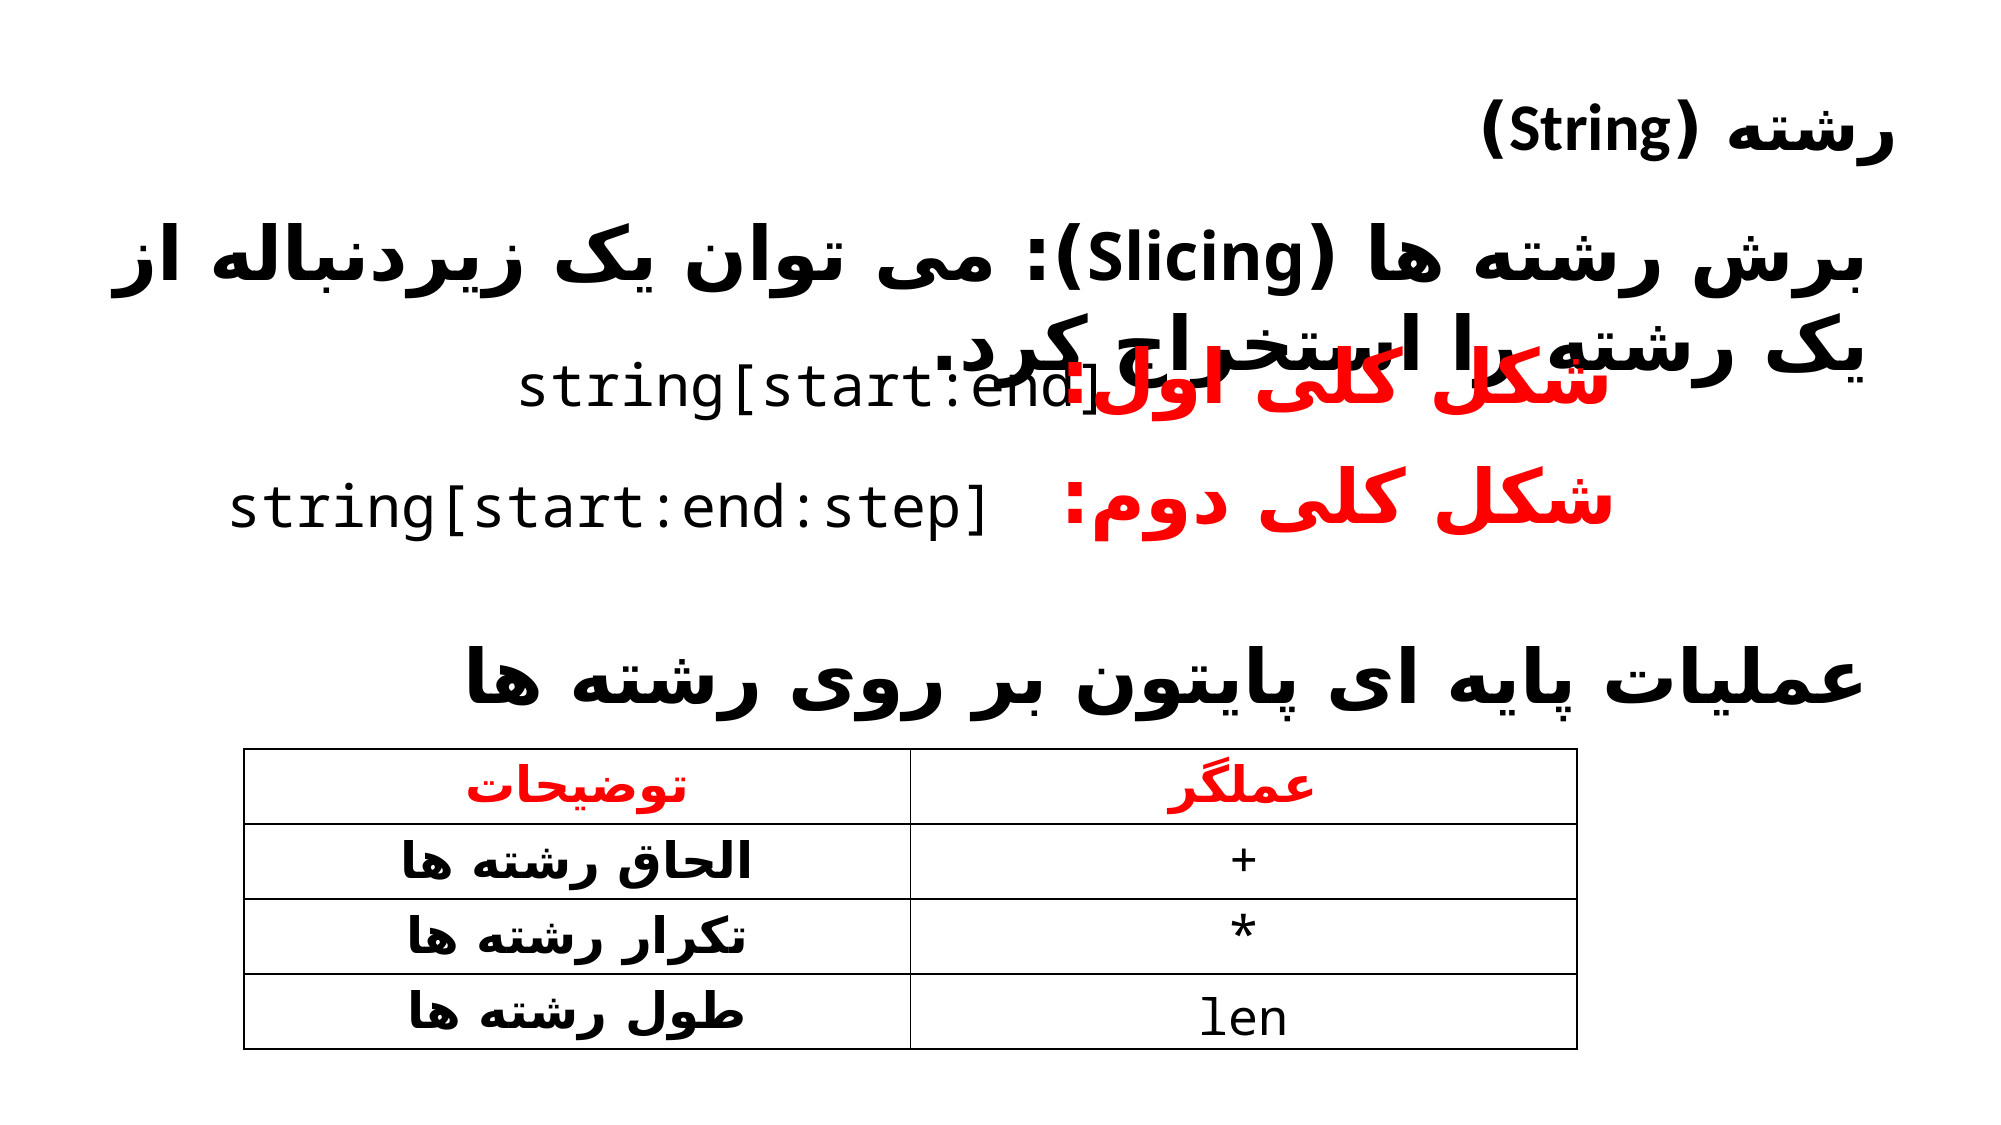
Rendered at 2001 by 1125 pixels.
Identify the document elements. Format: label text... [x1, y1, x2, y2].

table_cell * [911, 900, 1576, 973]
text_box برش رشته ها (Slicing): می توان یک زیردنباله از یک رشته را استخراج کرد. [44, 198, 1884, 394]
table_cell تکرار رشته ها [245, 900, 910, 973]
table_cell طول رشته ها [245, 975, 910, 1048]
text_box string[start:end:step] [211, 461, 1012, 547]
table_cell len [911, 975, 1576, 1048]
table_cell + [911, 825, 1576, 898]
text_box رشته (String) [1464, 76, 1913, 171]
table_header عملگر [911, 750, 1576, 823]
text_box شکل کلی اول: [1019, 320, 1629, 426]
table_header توضیحات [245, 750, 910, 823]
text_box string[start:end] [500, 341, 1019, 426]
text_box عملیات پایه ای پایتون بر روی رشته ها [44, 621, 1884, 726]
text_box شکل کلی دوم: [1019, 441, 1632, 547]
table_cell الحاق رشته ها [245, 825, 910, 898]
